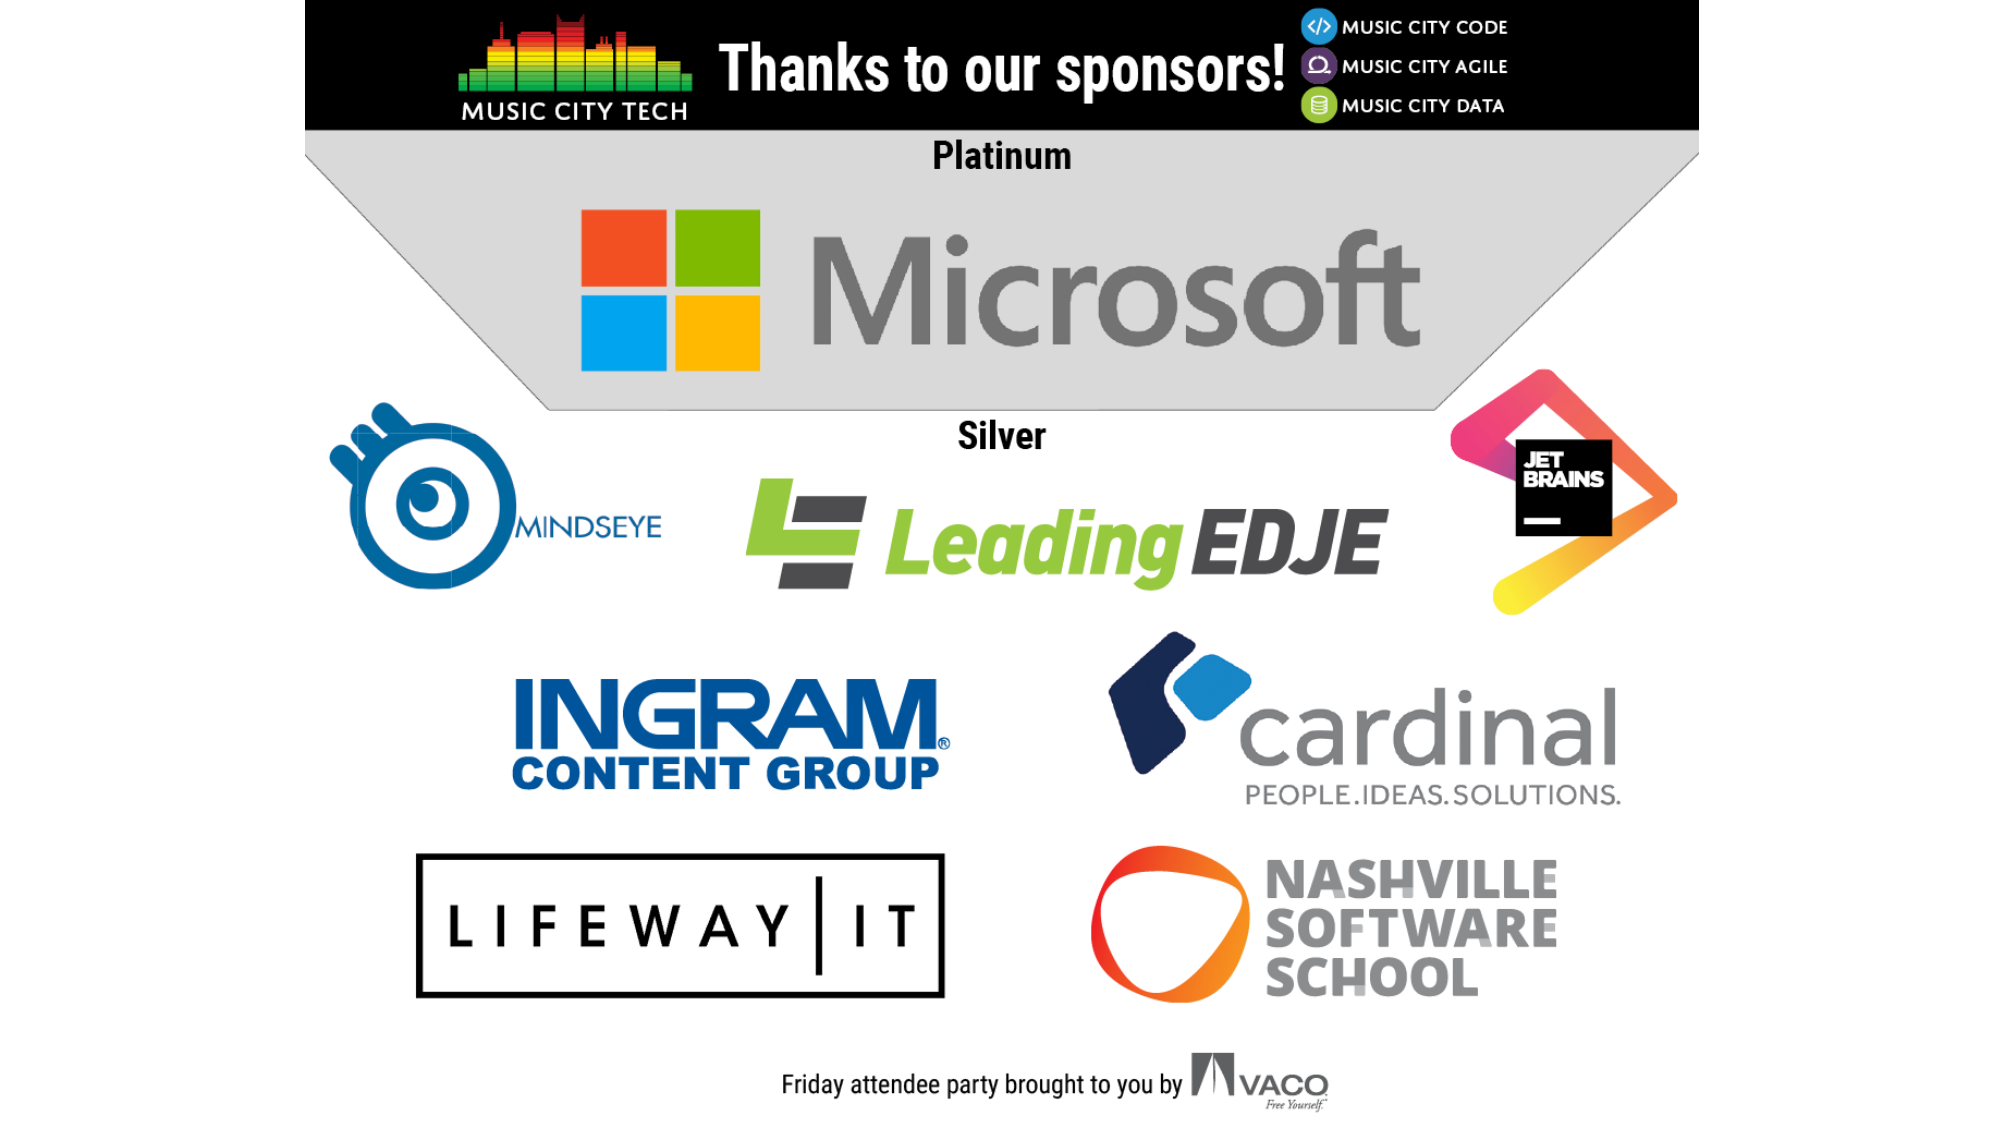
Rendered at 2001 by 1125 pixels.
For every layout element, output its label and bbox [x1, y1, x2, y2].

list [305, 0, 1699, 1115]
